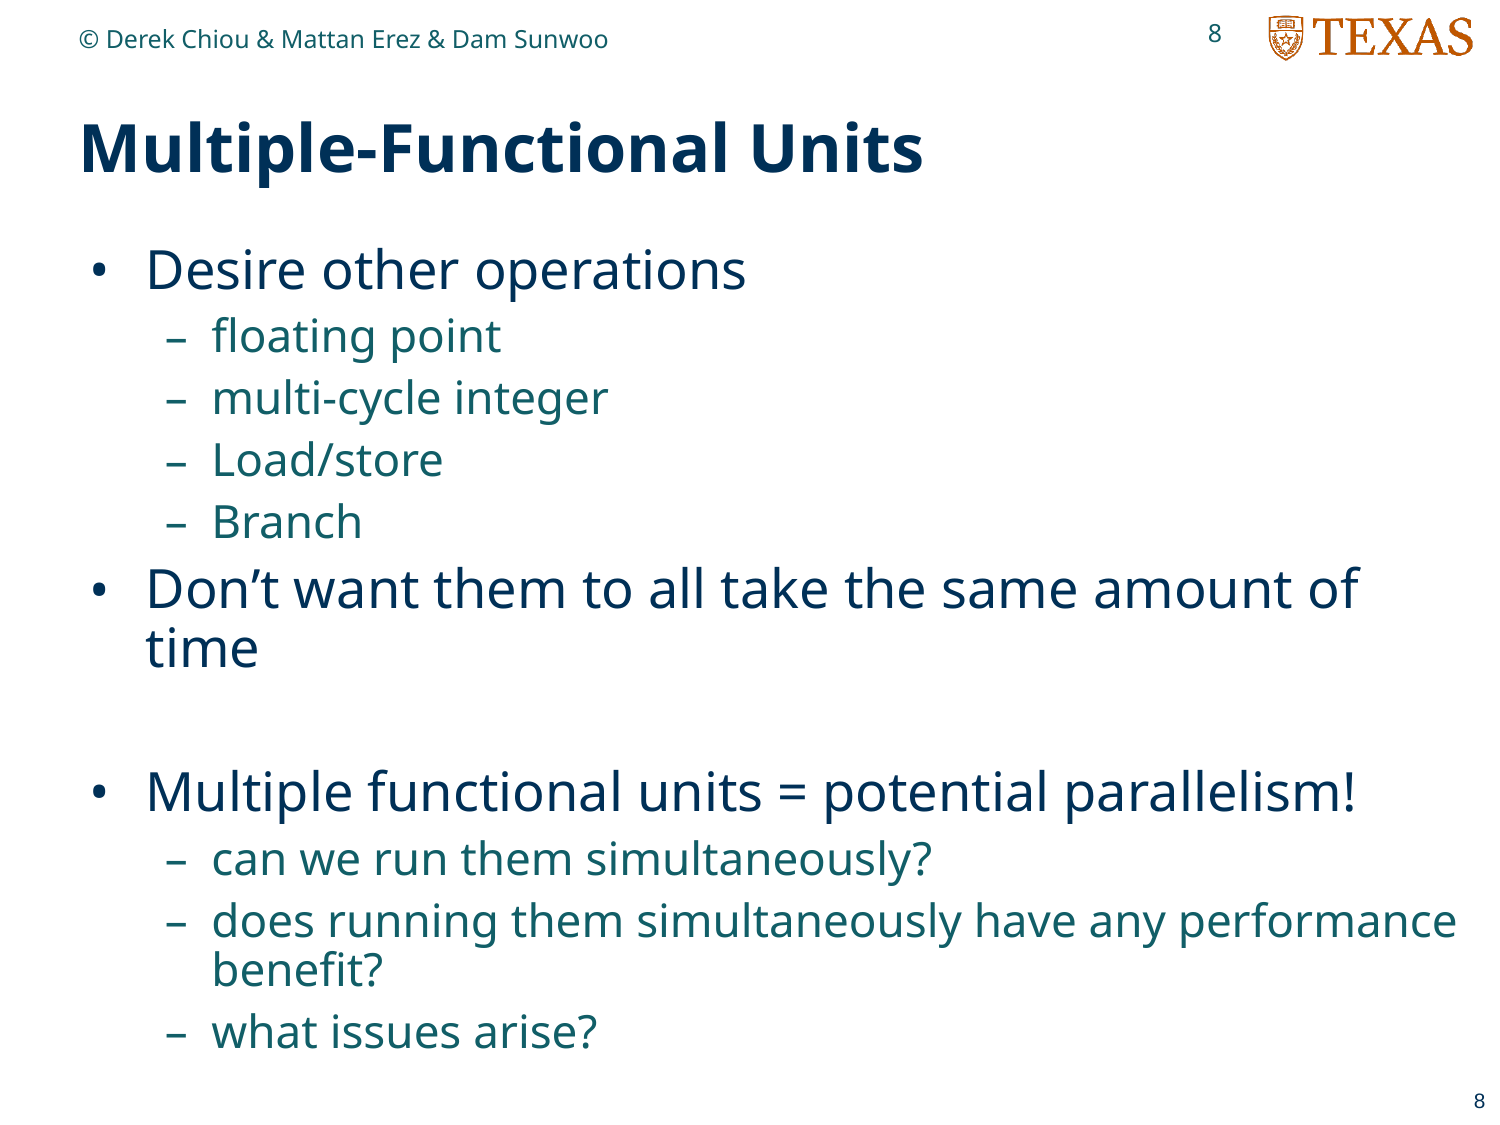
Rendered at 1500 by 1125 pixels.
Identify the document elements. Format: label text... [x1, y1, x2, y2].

footer © Derek Chiou & Mattan Erez & Dam Sunwoo [63, 3, 914, 73]
picture [1268, 12, 1474, 63]
title Multiple-Functional Units [63, 75, 1475, 223]
slide_number 8 [1100, 0, 1238, 73]
text_box 8 [1149, 1079, 1500, 1120]
list Desire other operations floating point multi-cycle integer Load/store Branch Don’t want them to all take the same amount of time Multiple functional units = potential parallelism! can we run them simultaneously? does running them simultaneously have any performance benefit? what issues arise? [75, 235, 1475, 1123]
